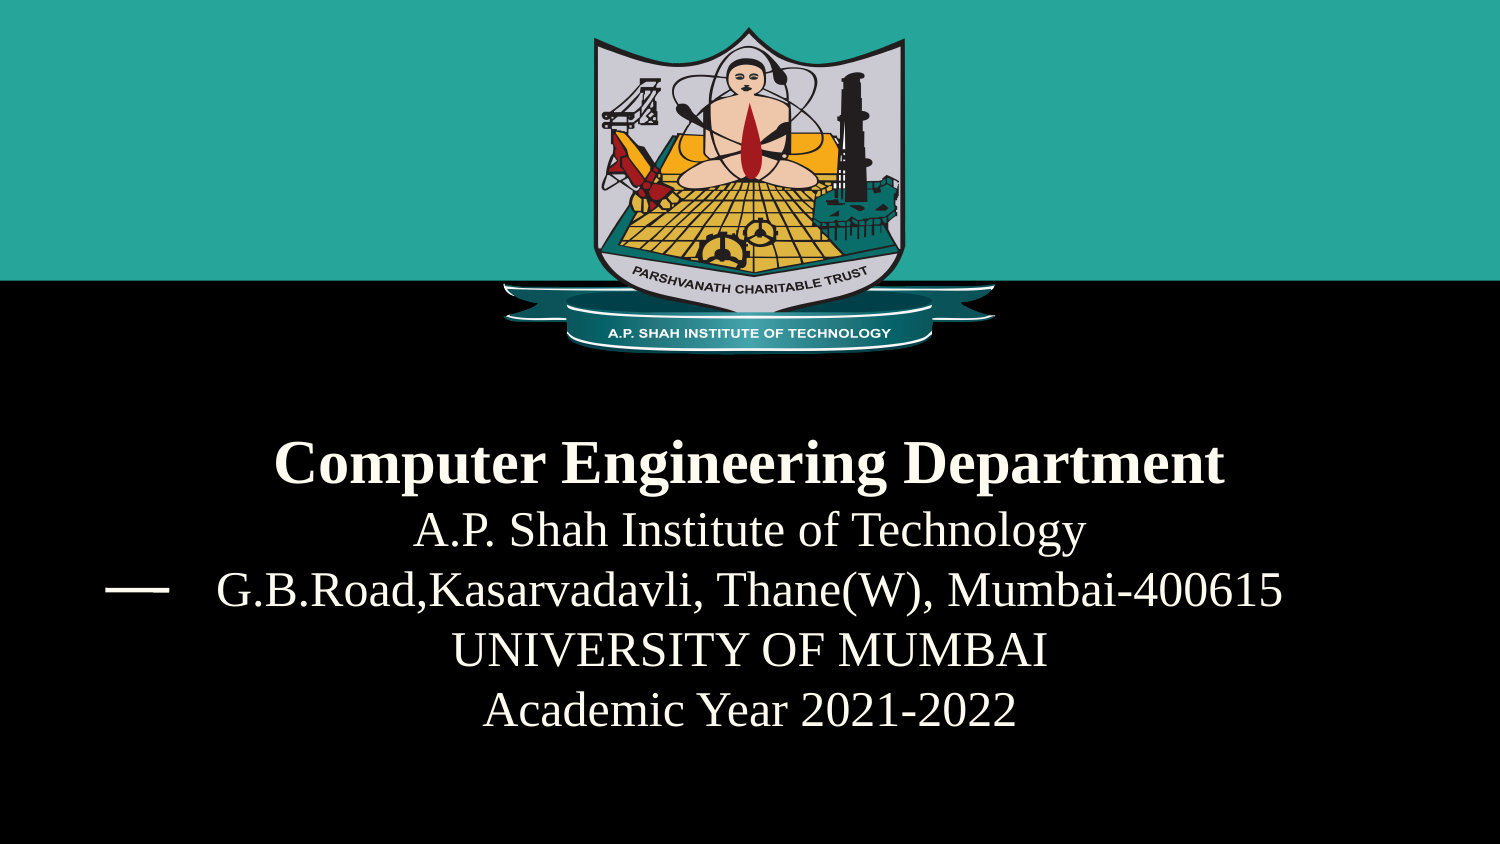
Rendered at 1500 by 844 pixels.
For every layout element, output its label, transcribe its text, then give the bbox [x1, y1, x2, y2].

picture [503, 27, 997, 356]
text_box Computer Engineering Department A.P. Shah Institute of Technology G.B.Road,Kasarvadavli, Thane(W), Mumbai-400615 UNIVERSITY OF MUMBAI Academic Year 2021-2022 [84, 365, 1416, 751]
